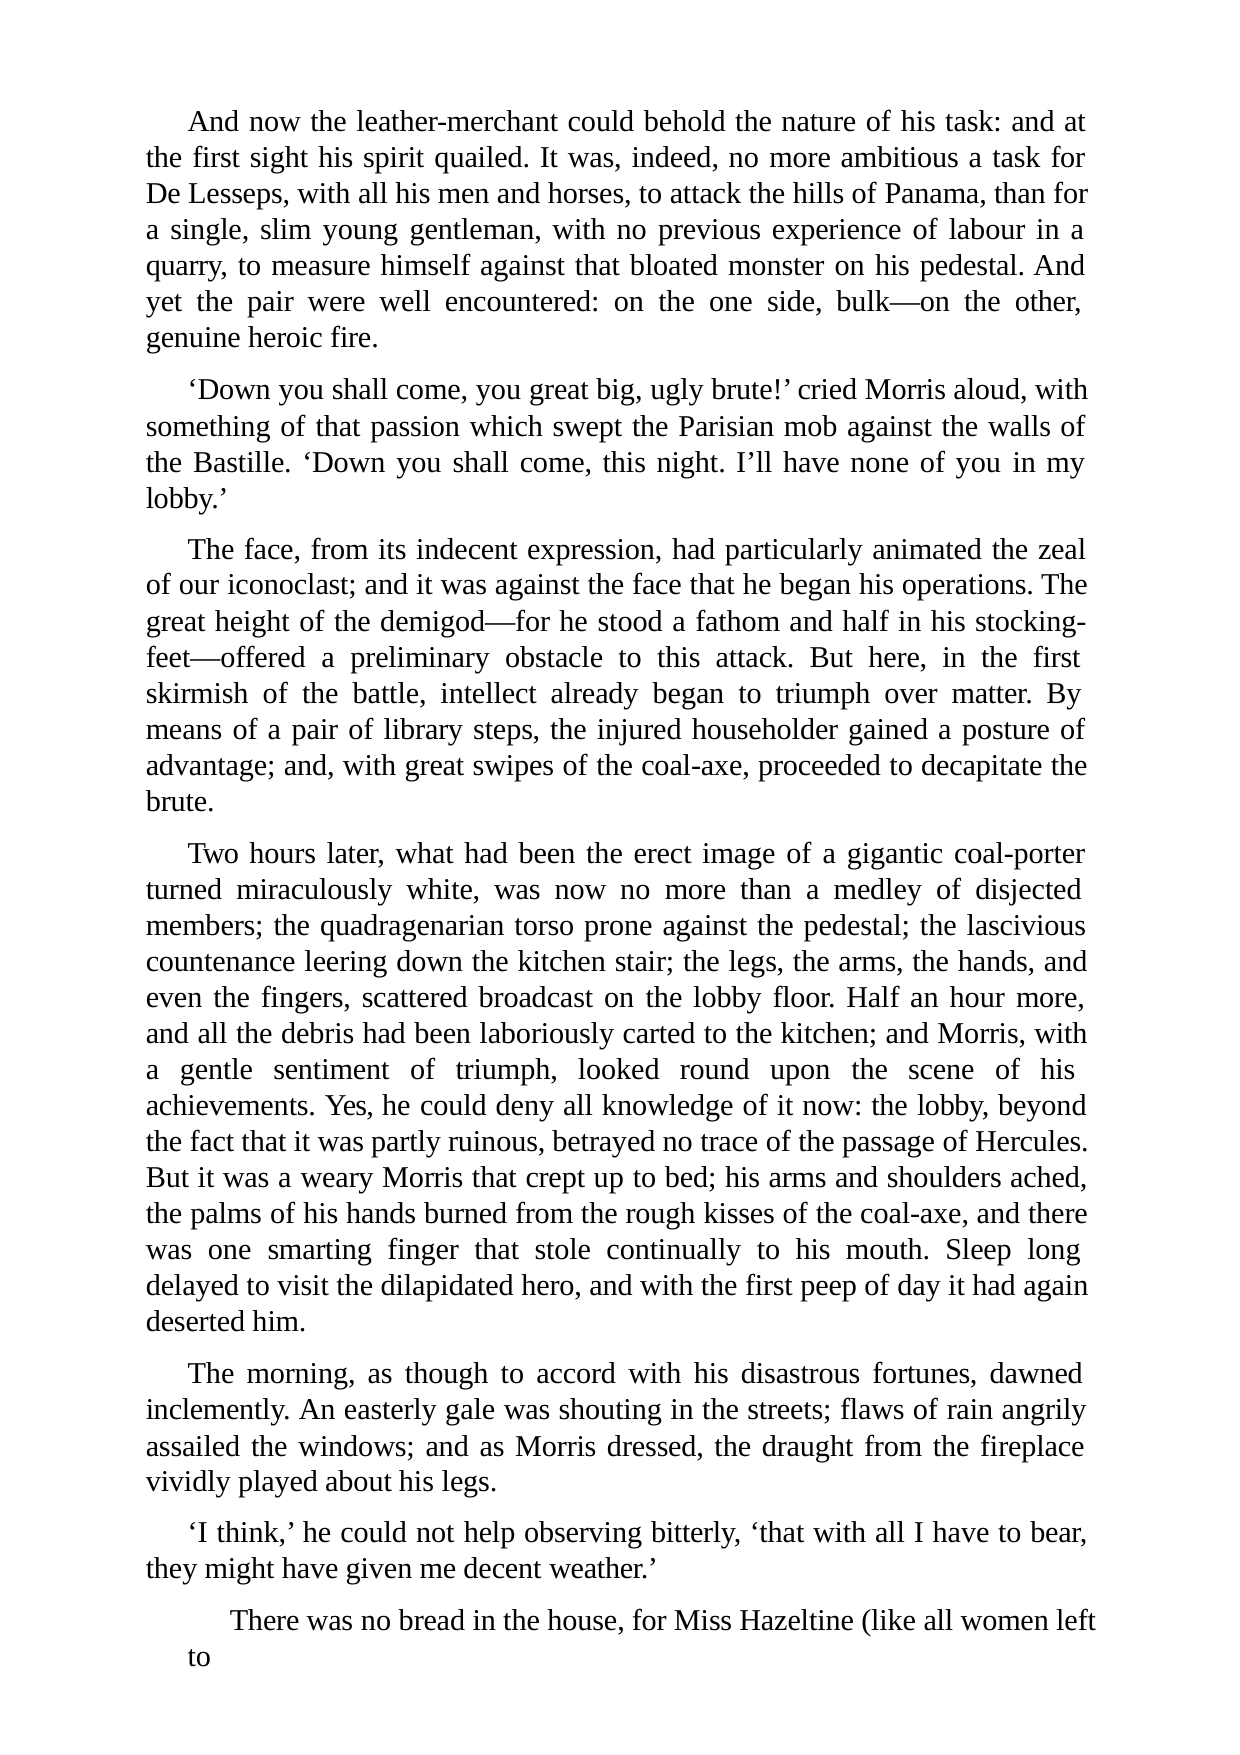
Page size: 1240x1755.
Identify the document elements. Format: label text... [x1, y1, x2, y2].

text_box And now the leather-merchant could behold the nature of his task: and at the first sight his spirit quailed. It was, indeed, no more ambitious a task for De Lesseps, with all his men and horses, to attack the hills of Panama, than for a single, slim young gentleman, with no previous experience of labour in a quarry, to measure himself against that bloated monster on his pedestal. And yet the pair were well encountered: on the one side, bulk—on the other, genuine heroic fire. ‘Down you shall come, you great big, ugly brute!’ cried Morris aloud, with something of that passion which swept the Parisian mob against the walls of the Bastille. ‘Down you shall come, this night. I’ll have none of you in my lobby.’ The face, from its indecent expression, had particularly animated the zeal of our iconoclast; and it was against the face that he began his operations. The great height of the demigod—for he stood a fathom and half in his stocking- feet—offered a preliminary obstacle to this attack. But here, in the first skirmish of the battle, intellect already began to triumph over matter. By means of a pair of library steps, the injured householder gained a posture of advantage; and, with great swipes of the coal-axe, proceeded to decapitate the brute. Two hours later, what had been the erect image of a gigantic coal-porter turned miraculously white, was now no more than a medley of disjected members; the quadragenarian torso prone against the pedestal; the lascivious countenance leering down the kitchen stair; the legs, the arms, the hands, and even the fingers, scattered broadcast on the lobby floor. Half an hour more, and all the debris had been laboriously carted to the kitchen; and Morris, with a gentle sentiment of triumph, looked round upon the scene of his achievements. Yes, he could deny all knowledge of it now: the lobby, beyond the fact that it was partly ruinous, betrayed no trace of the passage of Hercules. But it was a weary Morris that crept up to bed; his arms and shoulders ached, the palms of his hands burned from the rough kisses of the coal-axe, and there was one smarting finger that stole continually to his mouth. Sleep long delayed to visit the dilapidated hero, and with the first peep of day it had again deserted him. The morning, as though to accord with his disastrous fortunes, dawned inclemently. An easterly gale was shouting in the streets; flaws of rain angrily assailed the windows; and as Morris dressed, the draught from the fireplace vividly played about his legs. ‘I think,’ he could not help observing bitterly, ‘that with all I have to bear, they might have given me decent weather.’ There was no bread in the house, for Miss Hazeltine (like all women left to [143, 98, 1097, 1673]
